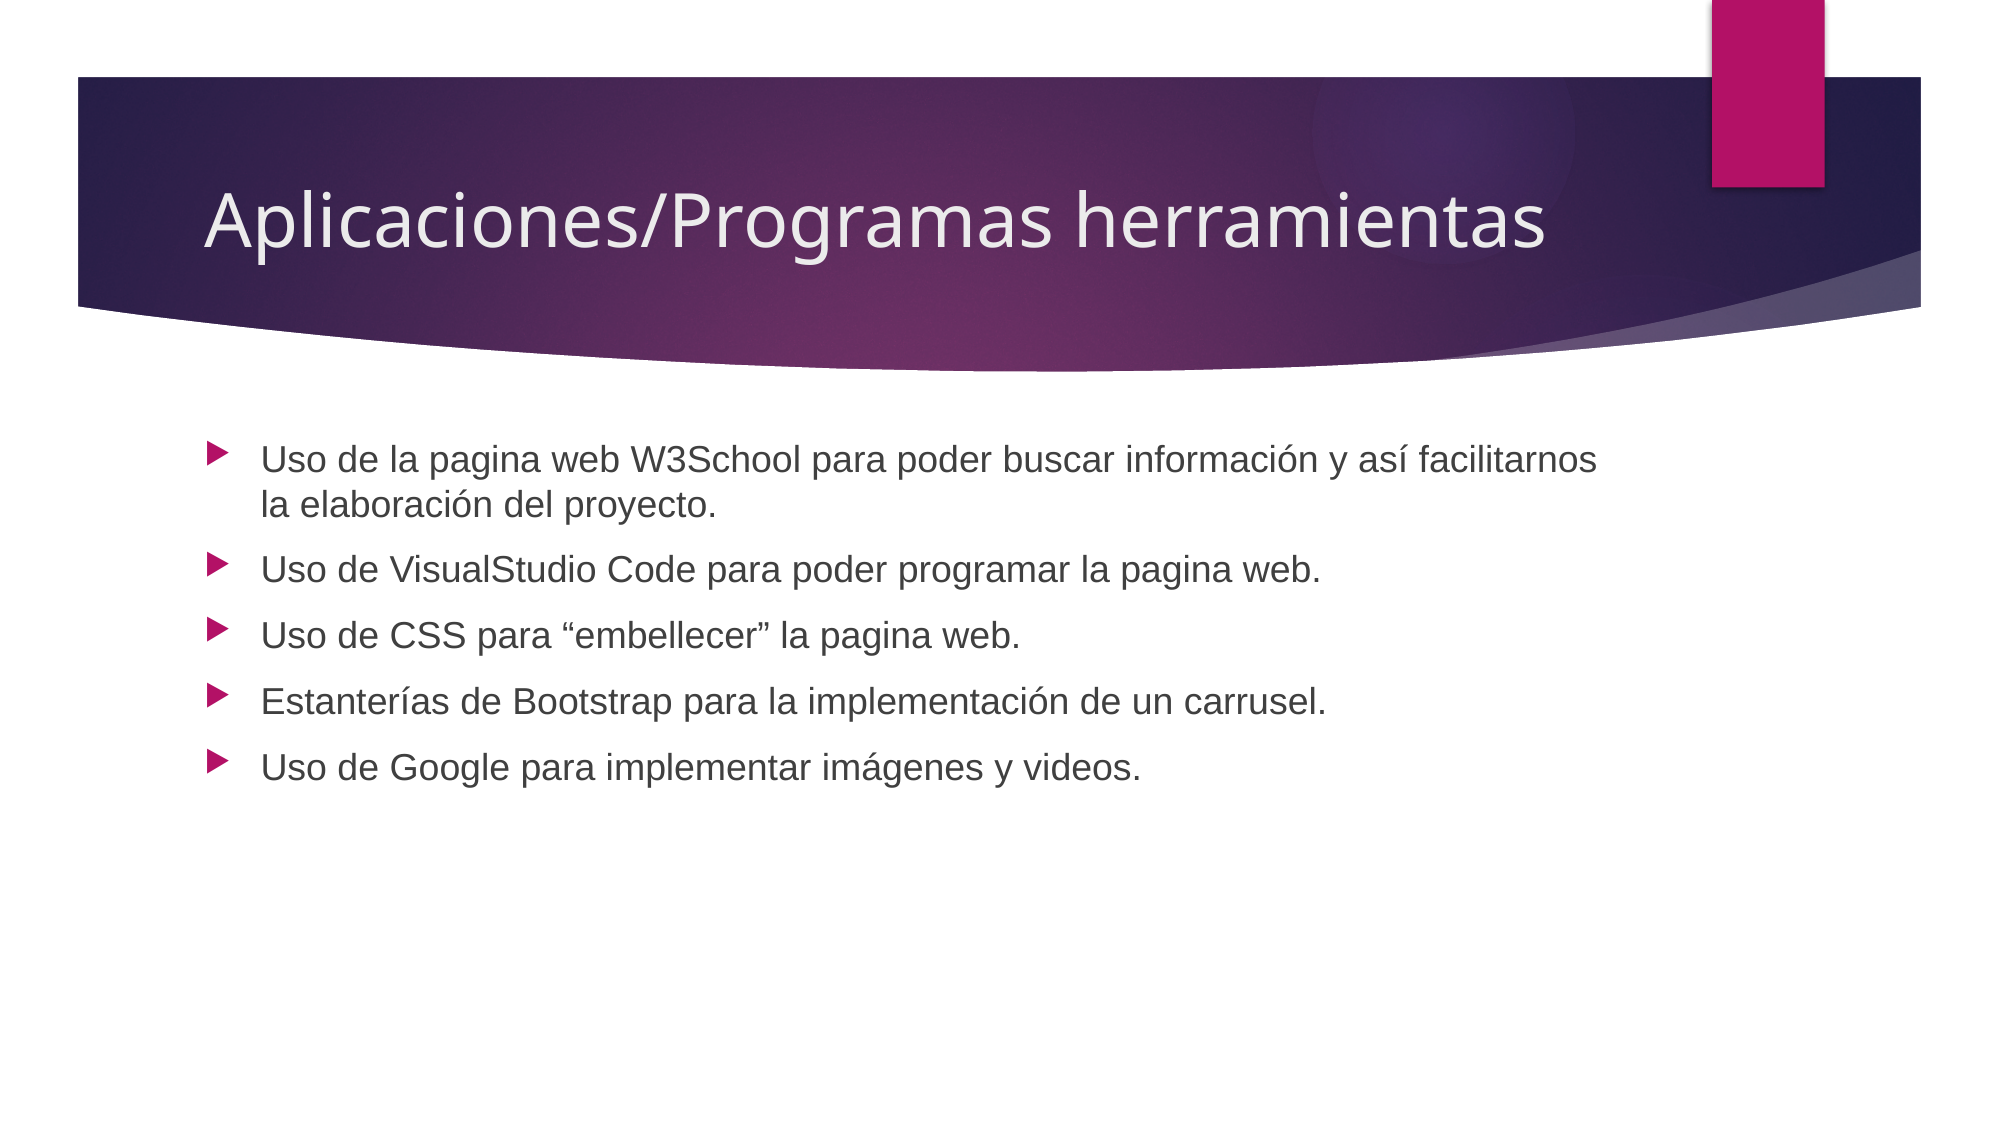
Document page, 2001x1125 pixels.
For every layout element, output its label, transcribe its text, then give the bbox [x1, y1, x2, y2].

title Aplicaciones/Programas herramientas [189, 159, 1627, 276]
list Uso de la pagina web W3School para poder buscar información y así facilitarnos la elaboración del proyecto. Uso de VisualStudio Code para poder programar la pagina web. Uso de CSS para “embellecer” la pagina web. Estanterías de Bootstrap para la implementación de un carrusel. Uso de Google para implementar imágenes y videos. [189, 427, 1638, 988]
